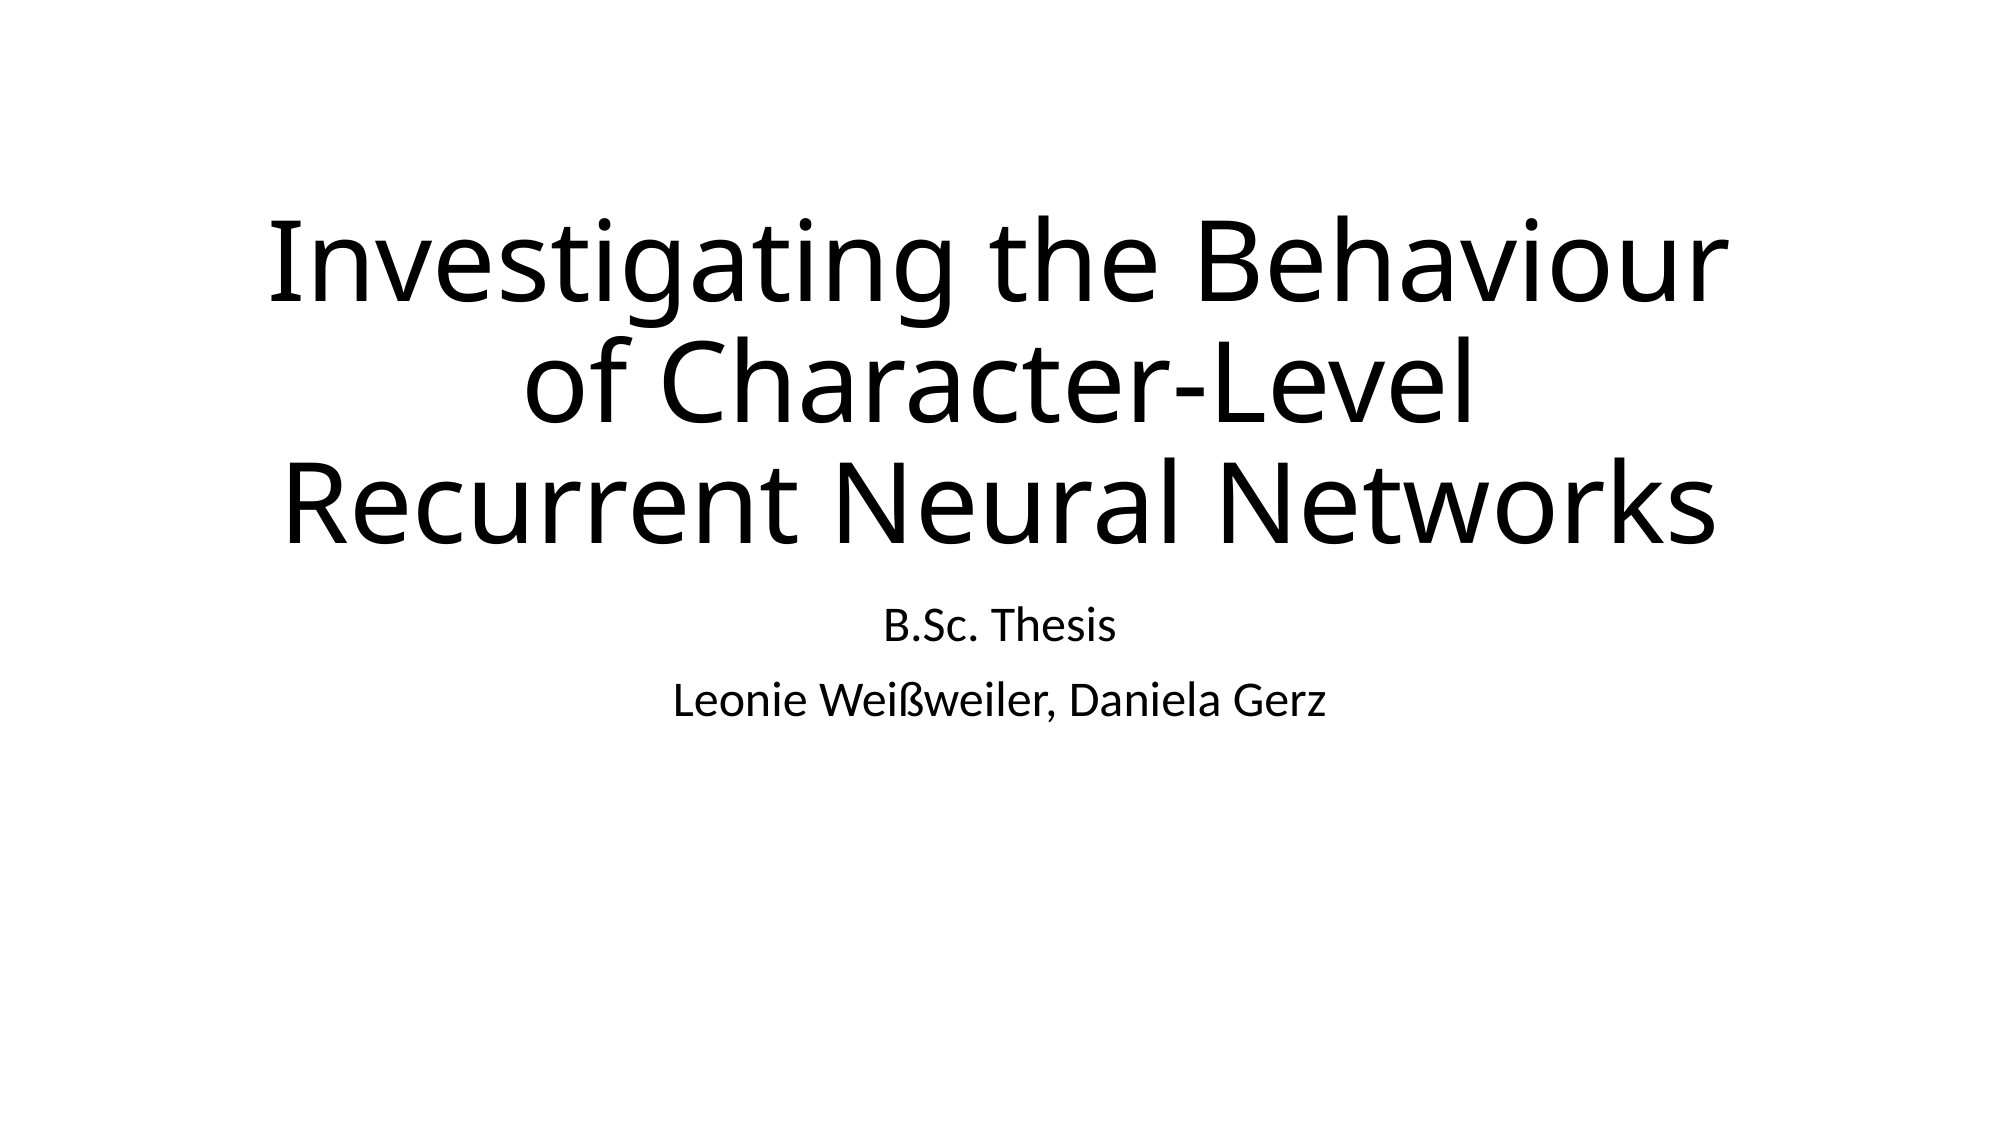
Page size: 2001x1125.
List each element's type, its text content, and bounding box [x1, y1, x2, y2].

title Investigating the Behaviour of Character-Level Recurrent Neural Networks [249, 184, 1750, 576]
subtitle B.Sc. Thesis Leonie Weißweiler, Daniela Gerz [249, 590, 1750, 863]
